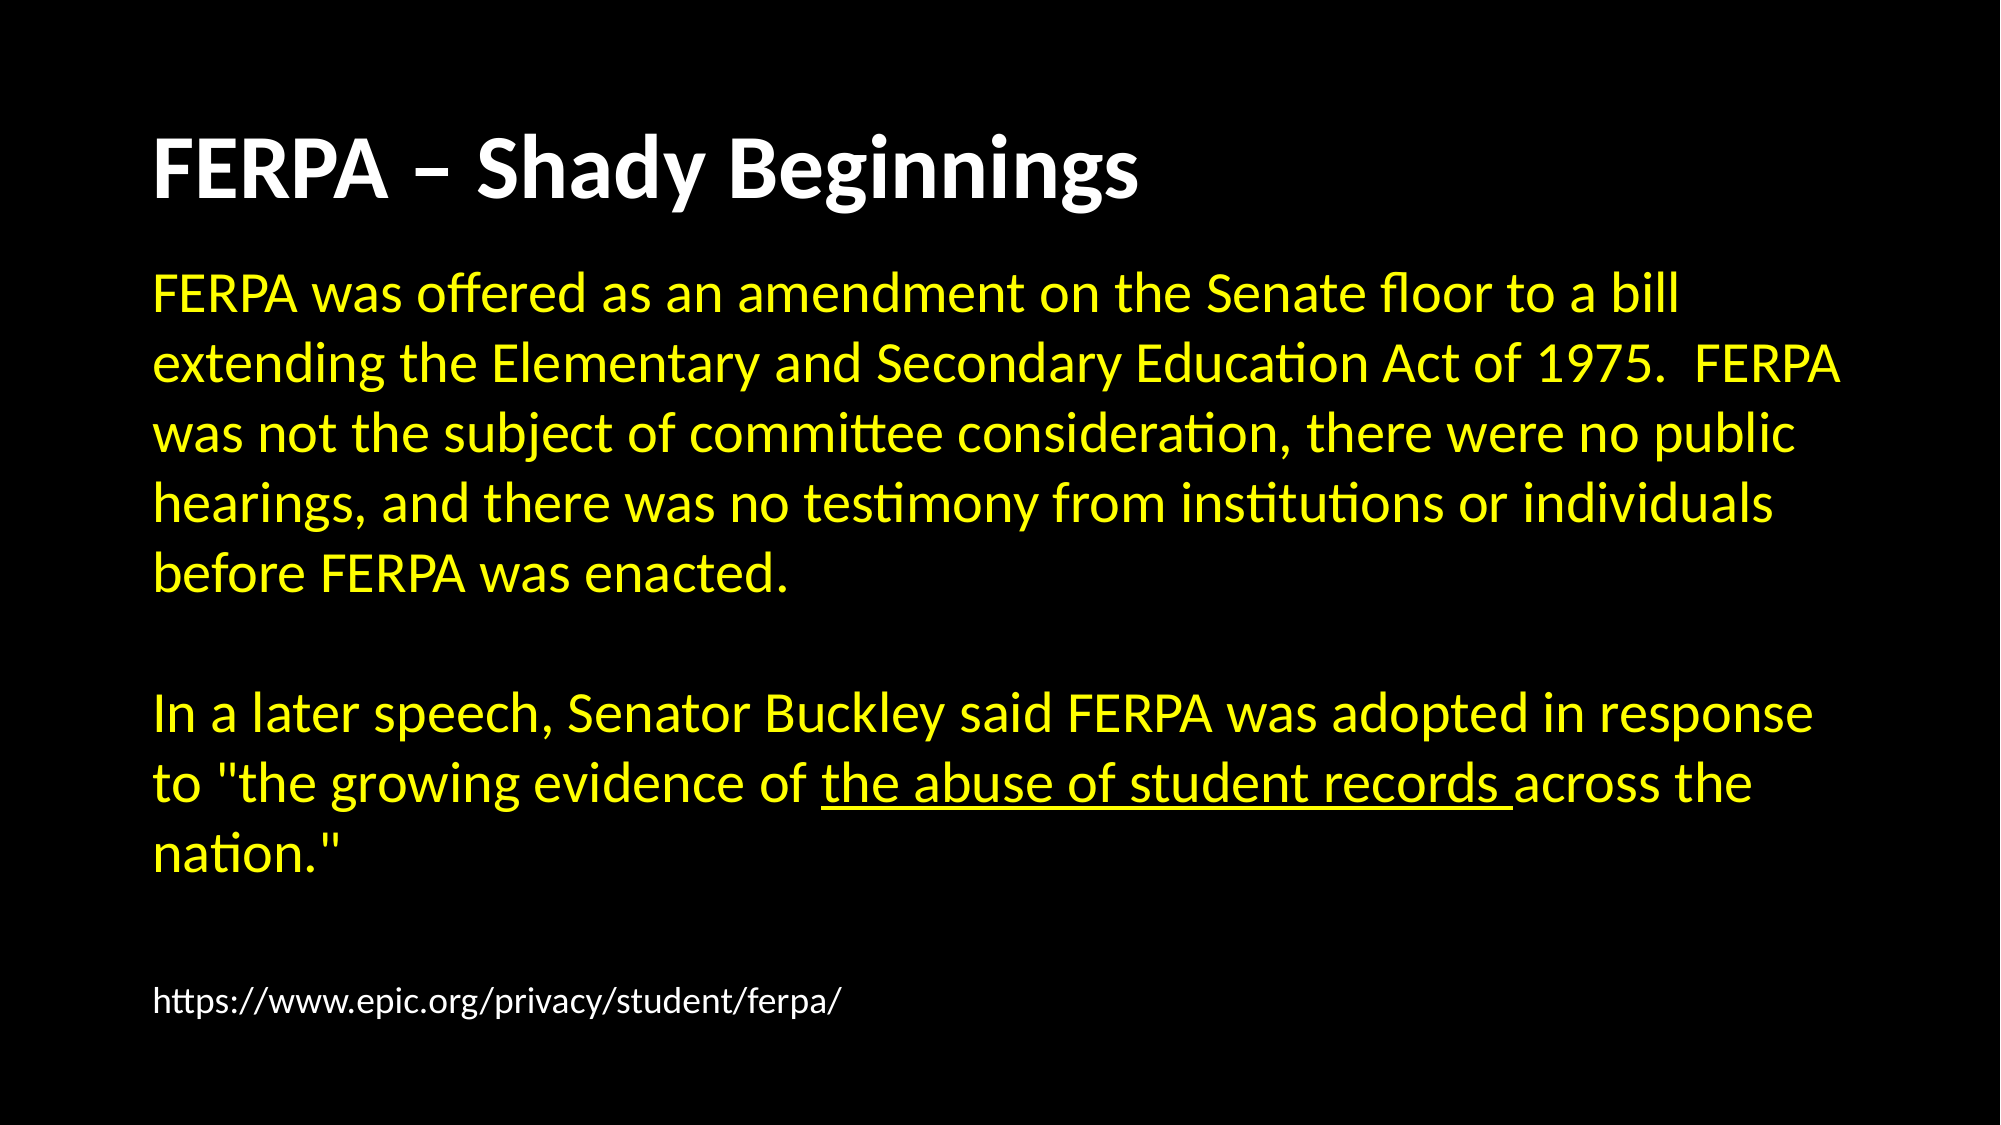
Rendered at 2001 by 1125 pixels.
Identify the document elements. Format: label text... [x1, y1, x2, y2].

text_box https://www.epic.org/privacy/student/ferpa/ [137, 968, 1458, 1029]
text_box FERPA was offered as an amendment on the Senate floor to a bill extending the Elementary and Secondary Education Act of 1975. FERPA was not the subject of committee consideration, there were no public hearings, and there was no testimony from institutions or individuals before FERPA was enacted. In a later speech, Senator Buckley said FERPA was adopted in response to "the growing evidence of the abuse of student records across the nation." [137, 247, 1892, 892]
title FERPA – Shady Beginnings [137, 59, 1863, 247]
